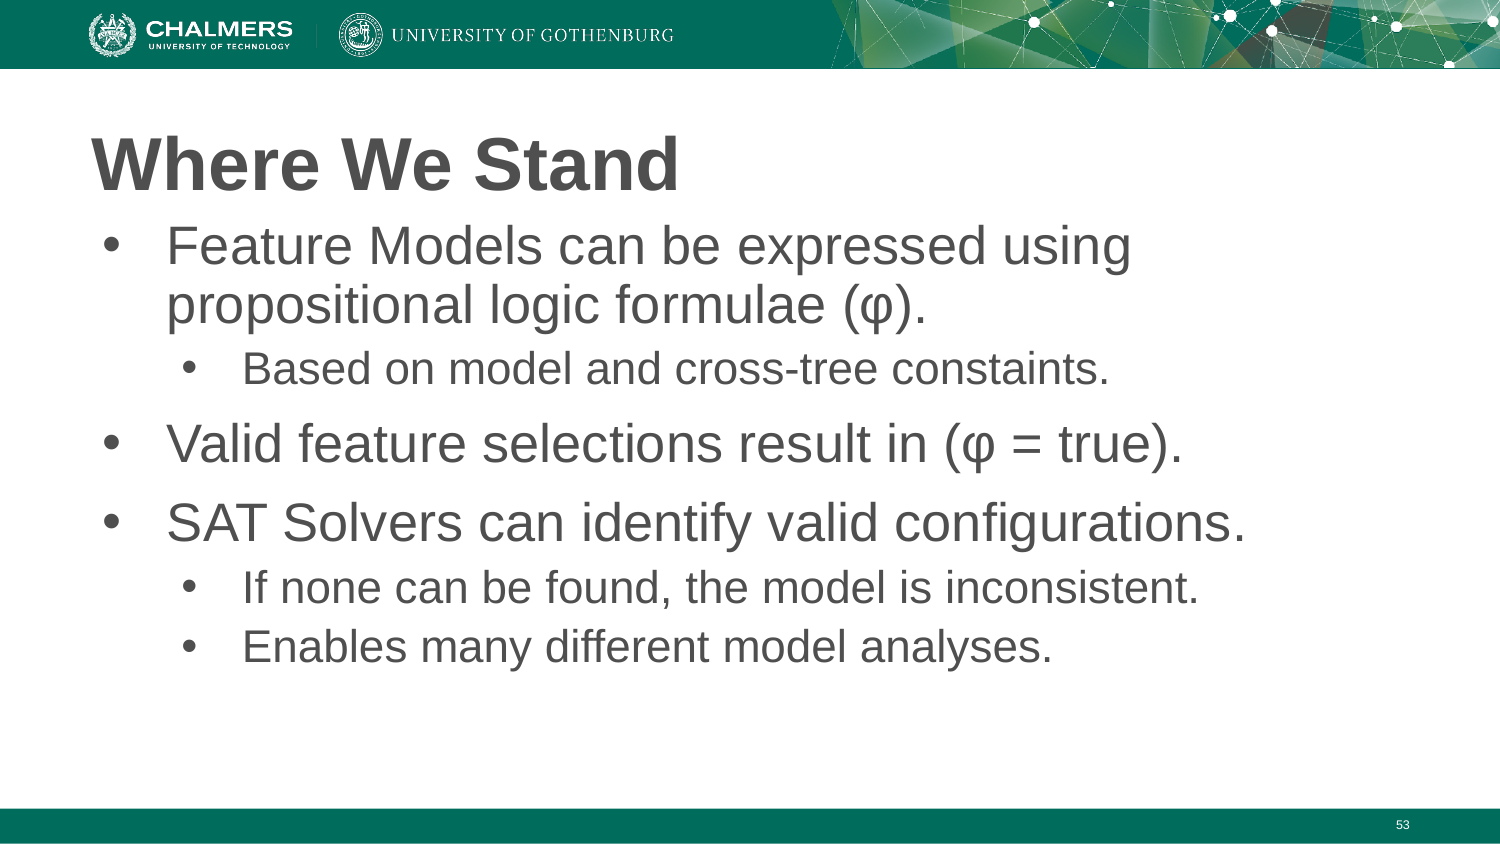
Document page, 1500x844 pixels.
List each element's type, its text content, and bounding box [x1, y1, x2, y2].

list Feature Models can be expressed using propositional logic formulae (φ). Based on model and cross-tree constaints. Valid feature selections result in (φ = true). SAT Solvers can identify valid configurations. If none can be found, the model is inconsistent. Enables many different model analyses. [76, 210, 1425, 782]
picture [64, 0, 696, 85]
picture [759, 0, 1500, 68]
title Where We Stand [76, 100, 1425, 210]
slide_number ‹#› [1074, 809, 1425, 844]
